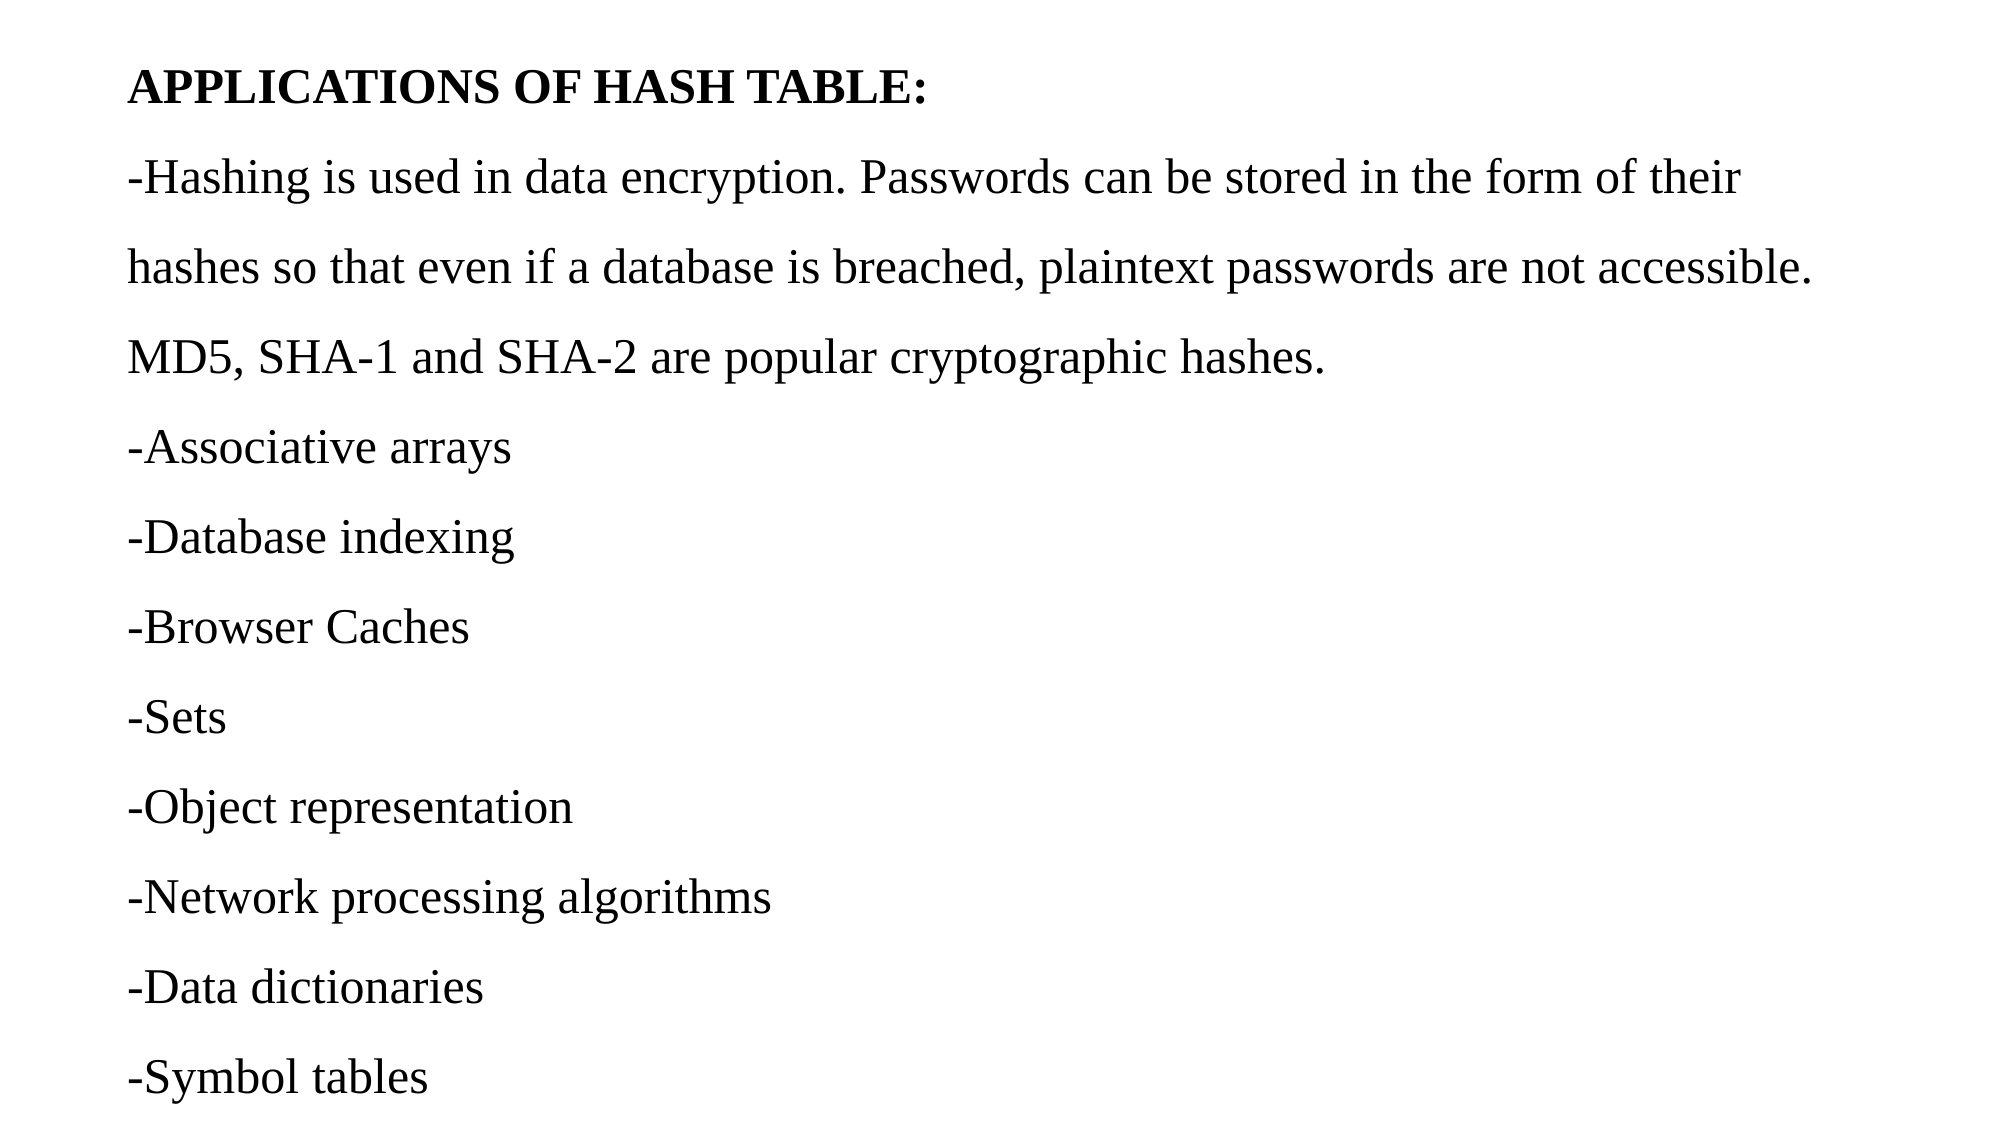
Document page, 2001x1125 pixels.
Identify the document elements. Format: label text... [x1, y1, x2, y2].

title APPLICATIONS OF HASH TABLE: -Hashing is used in data encryption. Passwords can be stored in the form of their hashes so that even if a database is breached, plaintext passwords are not accessible. MD5, SHA-1 and SHA-2 are popular cryptographic hashes. -Associative arrays -Database indexing -Browser Caches -Sets -Object representation -Network processing algorithms -Data dictionaries -Symbol tables [112, 1, 1838, 1125]
